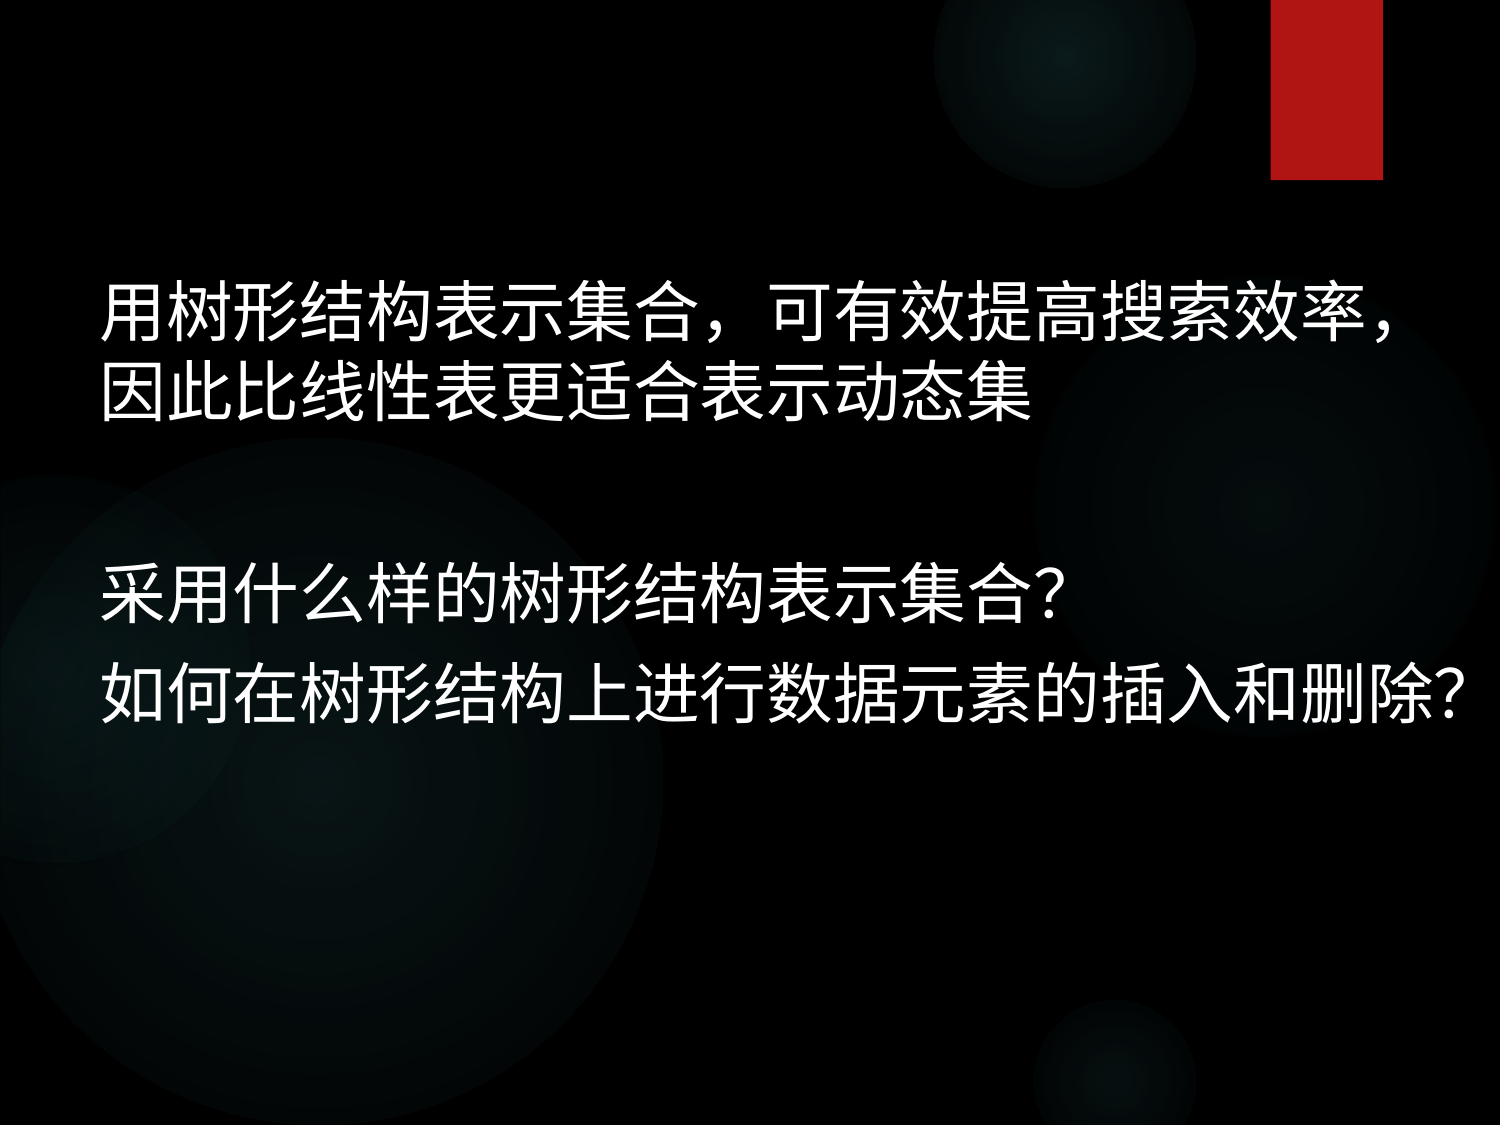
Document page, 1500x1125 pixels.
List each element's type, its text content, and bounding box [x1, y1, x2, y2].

list 用树形结构表示集合，可有效提高搜索效率，因此比线性表更适合表示动态集 采用什么样的树形结构表示集合？ 如何在树形结构上进行数据元素的插入和删除？ [84, 261, 1450, 779]
